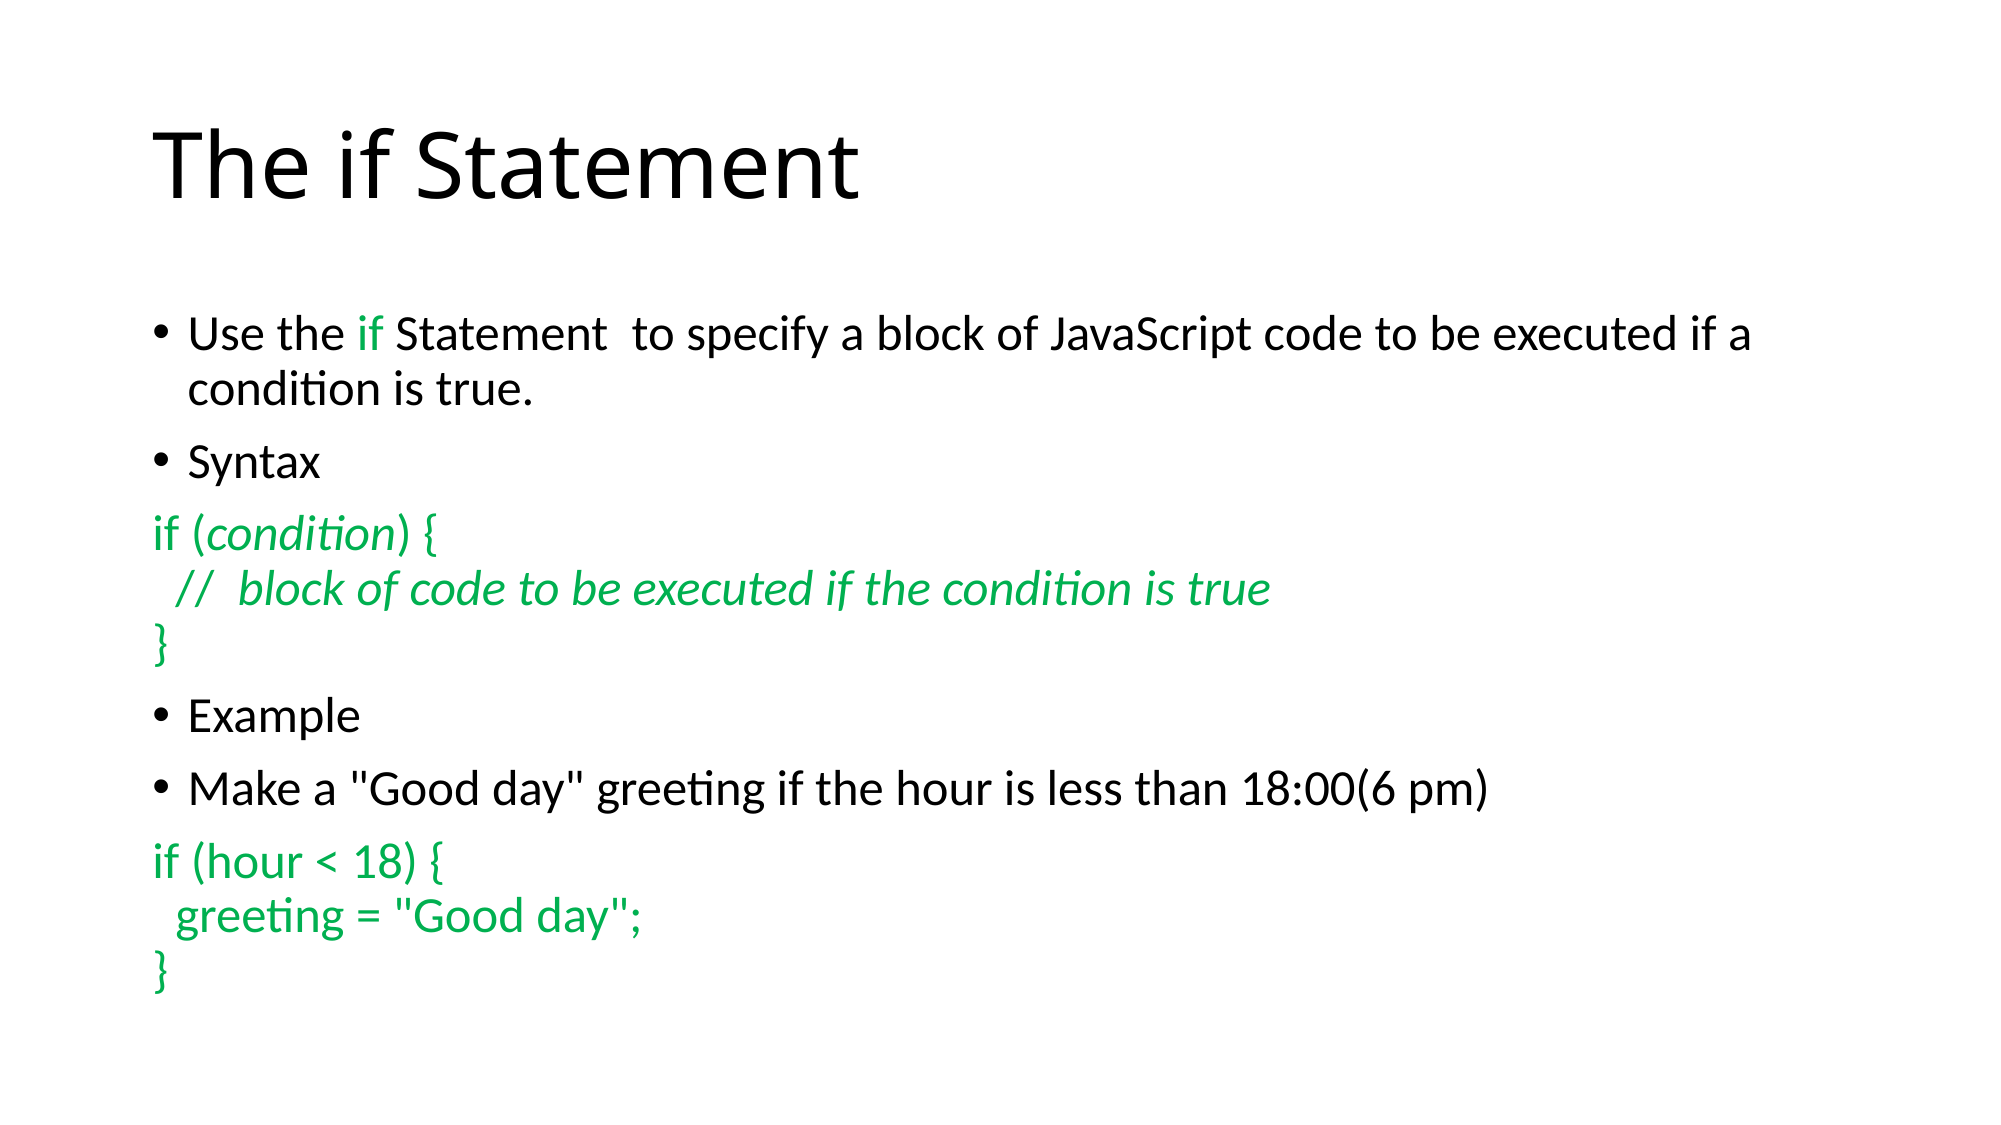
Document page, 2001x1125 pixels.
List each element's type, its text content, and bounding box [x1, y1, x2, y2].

title The if Statement [137, 59, 1863, 278]
list Use the if Statement to specify a block of JavaScript code to be executed if a condition is true. Syntax if (condition) { // block of code to be executed if the condition is true } Example Make a "Good day" greeting if the hour is less than 18:00(6 pm) if (hour < 18) { greeting = "Good day"; } [137, 299, 1863, 1014]
